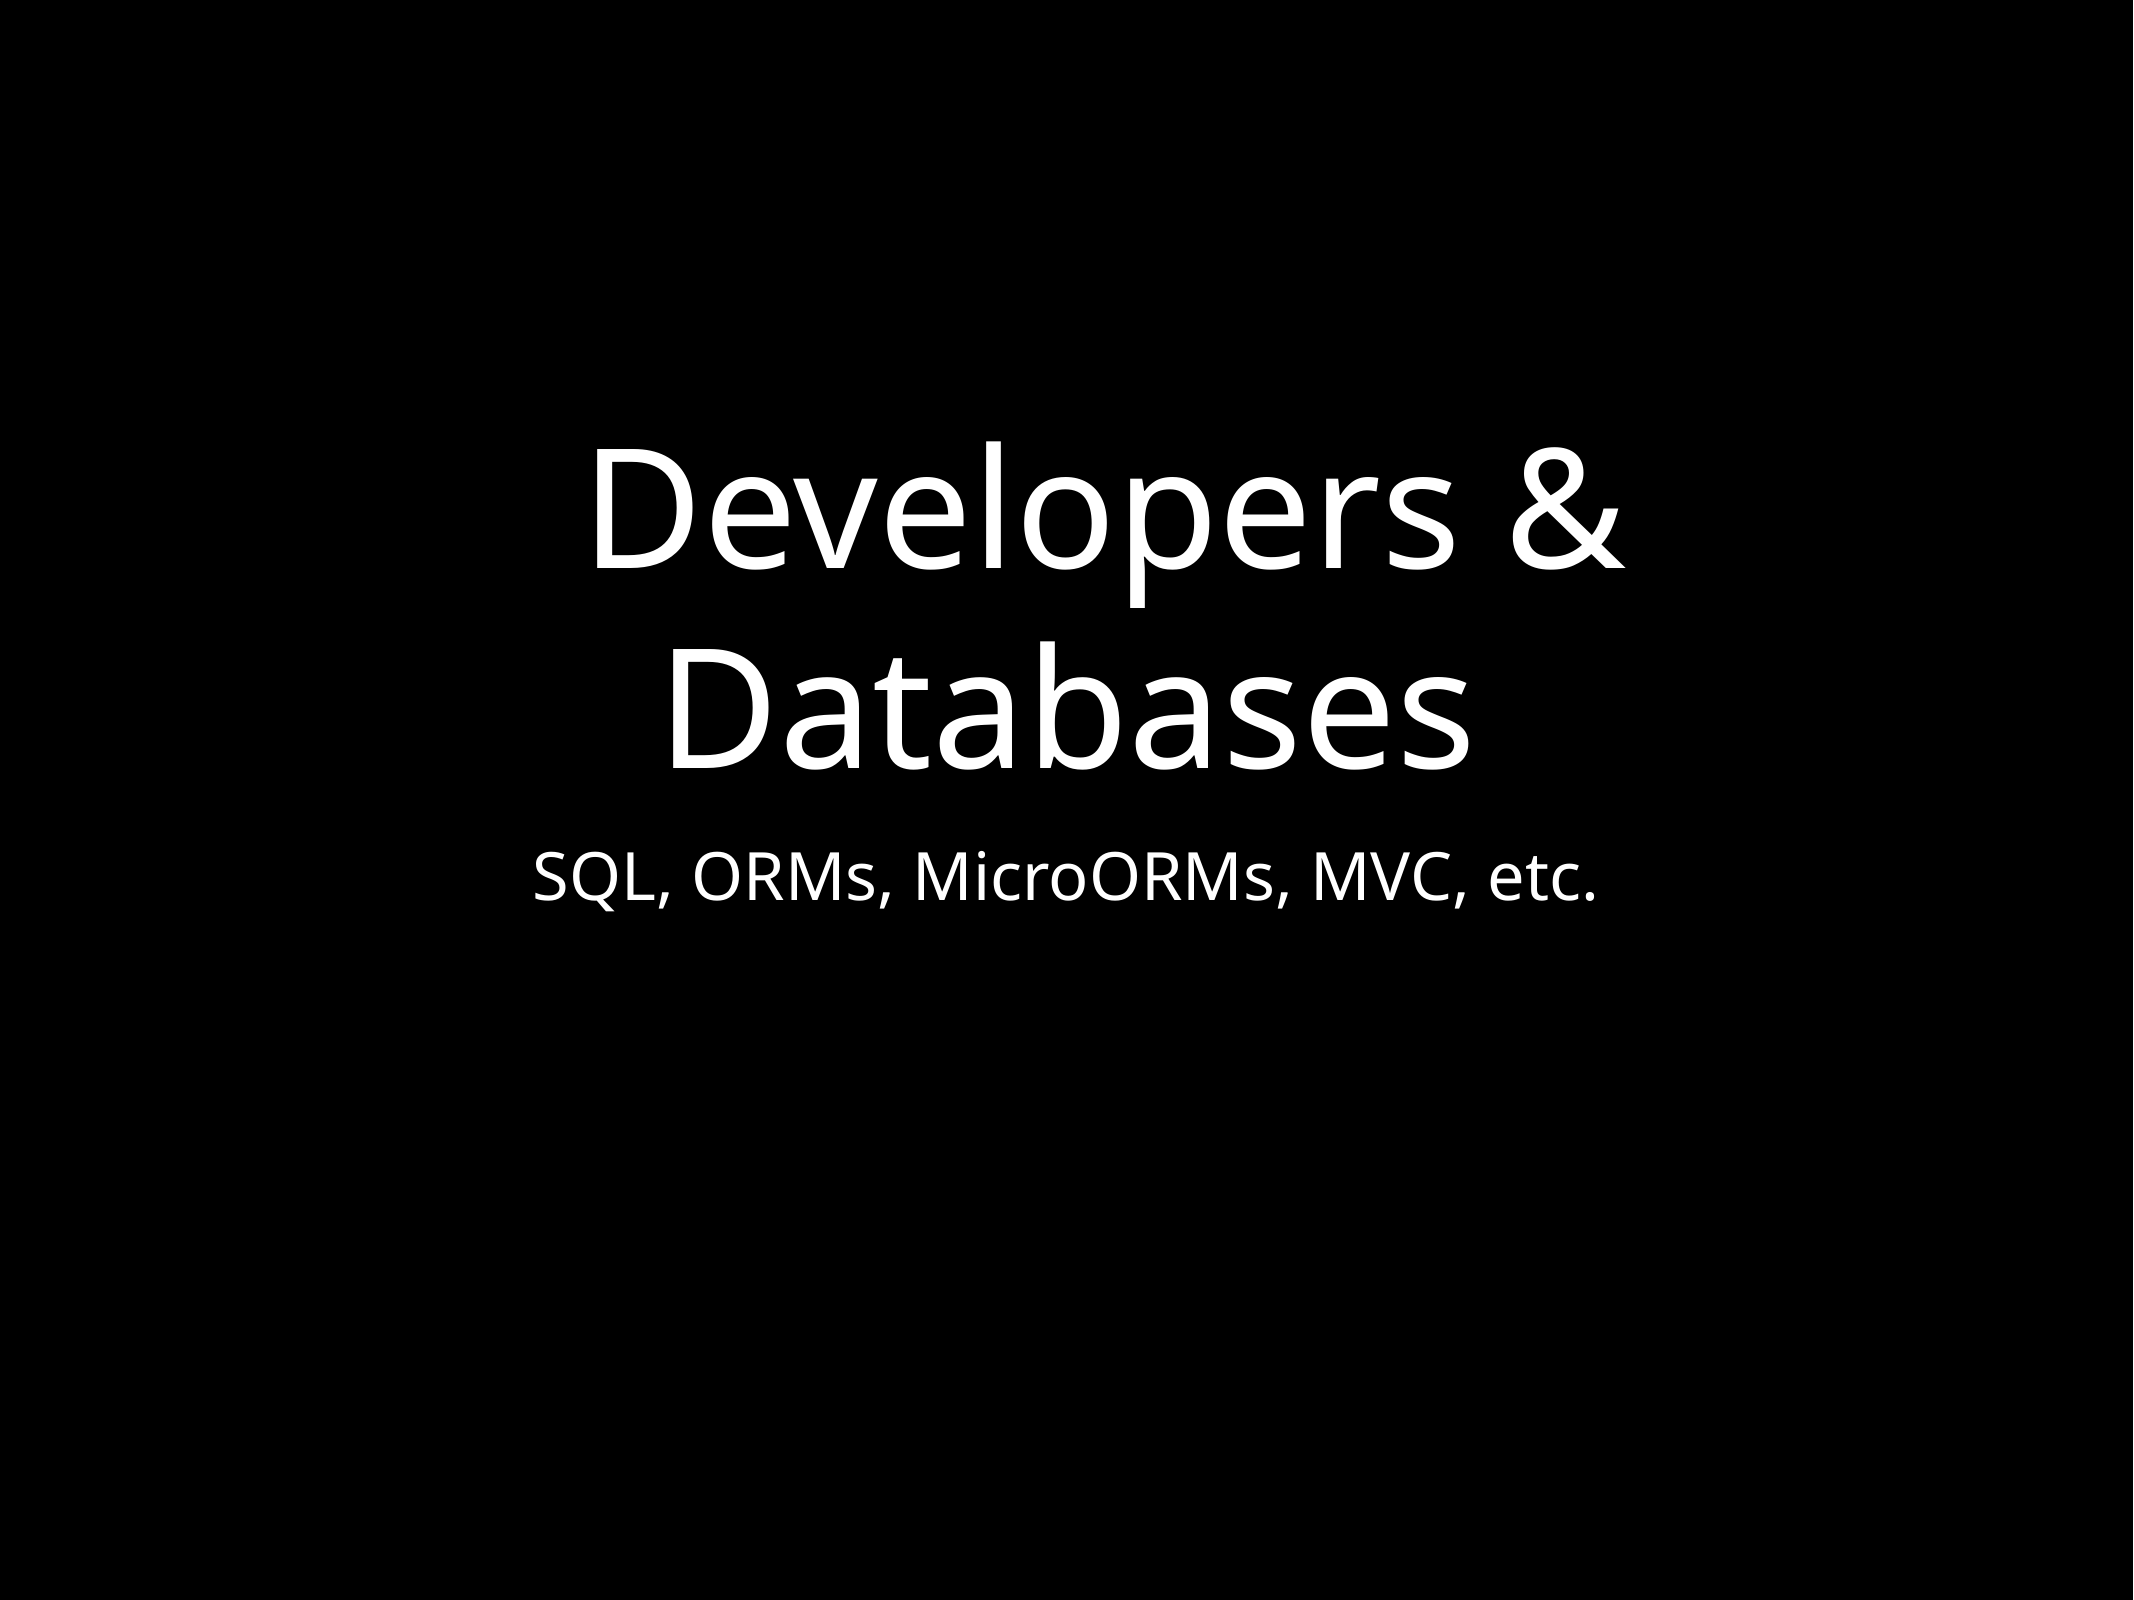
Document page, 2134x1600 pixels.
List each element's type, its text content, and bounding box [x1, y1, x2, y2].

title Developers & Databases [207, 268, 1926, 811]
subtitle SQL, ORMs, MicroORMs, MVC, etc. [207, 824, 1926, 1011]
